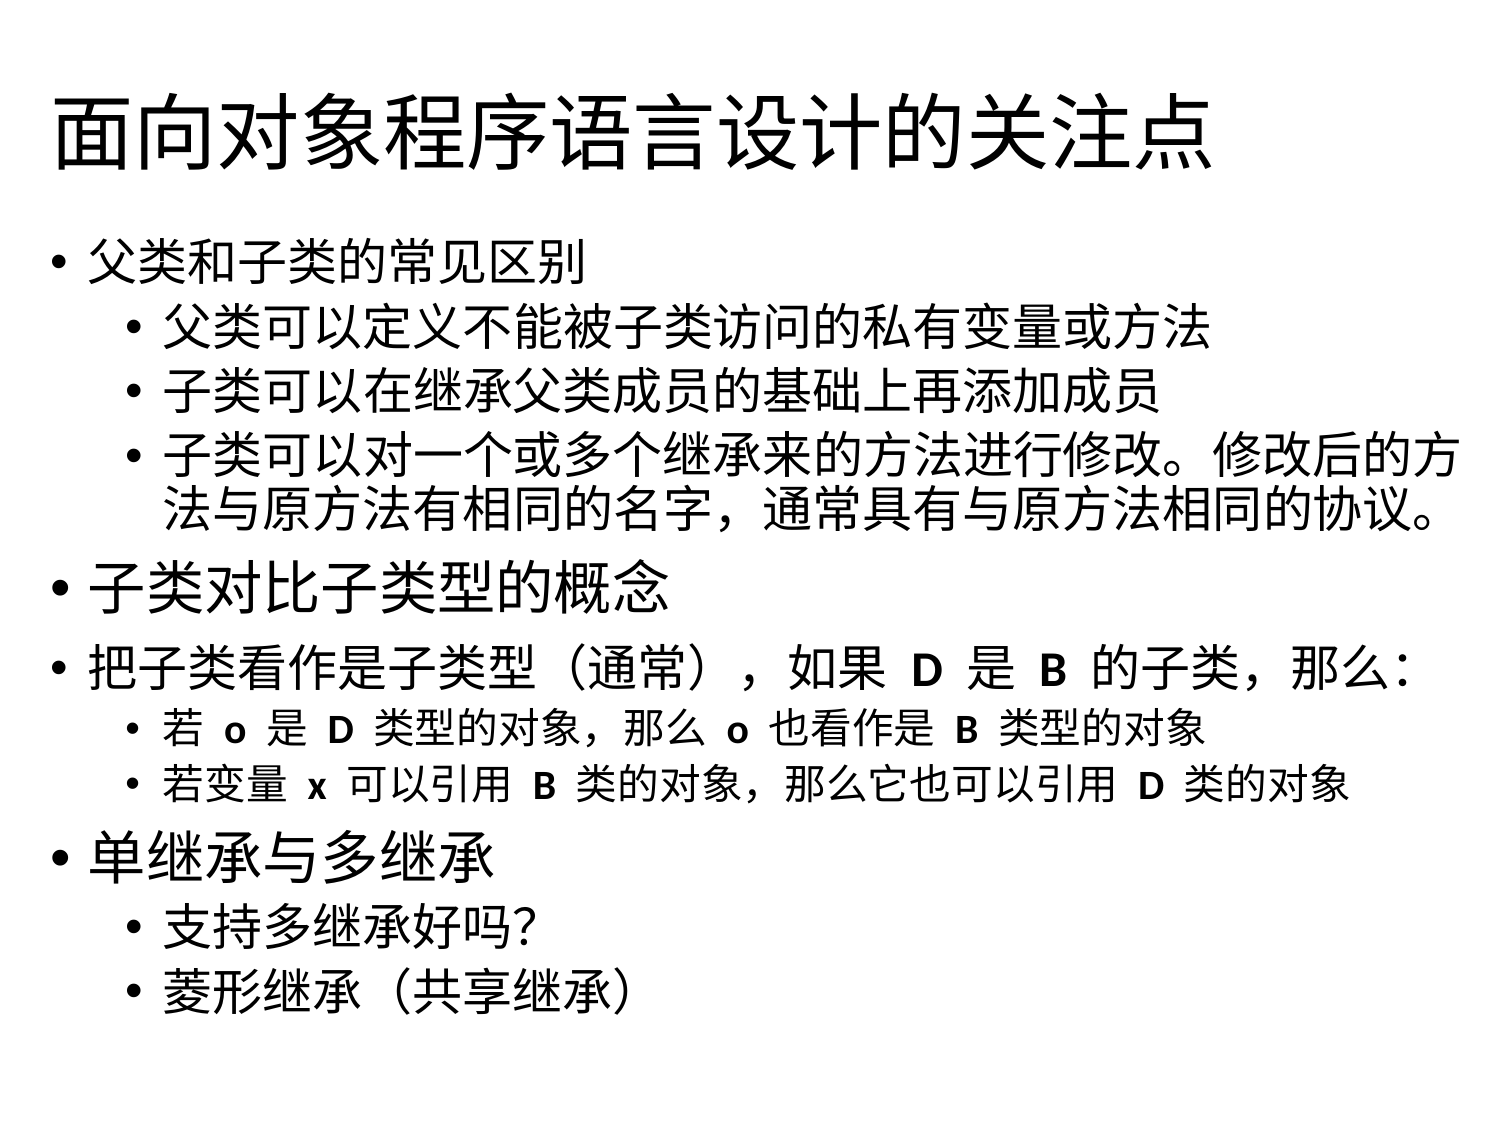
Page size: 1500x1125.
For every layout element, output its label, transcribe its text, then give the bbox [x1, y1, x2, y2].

list 父类和子类的常见区别 父类可以定义不能被子类访问的私有变量或方法 子类可以在继承父类成员的基础上再添加成员 子类可以对一个或多个继承来的方法进行修改。修改后的方法与原方法有相同的名字，通常具有与原方法相同的协议。 子类对比子类型的概念 把子类看作是子类型（通常），如果 D 是 B 的子类，那么： 若 o 是 D 类型的对象，那么 o 也看作是 B 类型的对象 若变量 x 可以引用 B 类的对象，那么它也可以引用 D 类的对象 单继承与多继承 支持多继承好吗？ 菱形继承（共享继承） [35, 230, 1500, 1034]
title 面向对象程序语言设计的关注点 [35, 42, 1465, 230]
